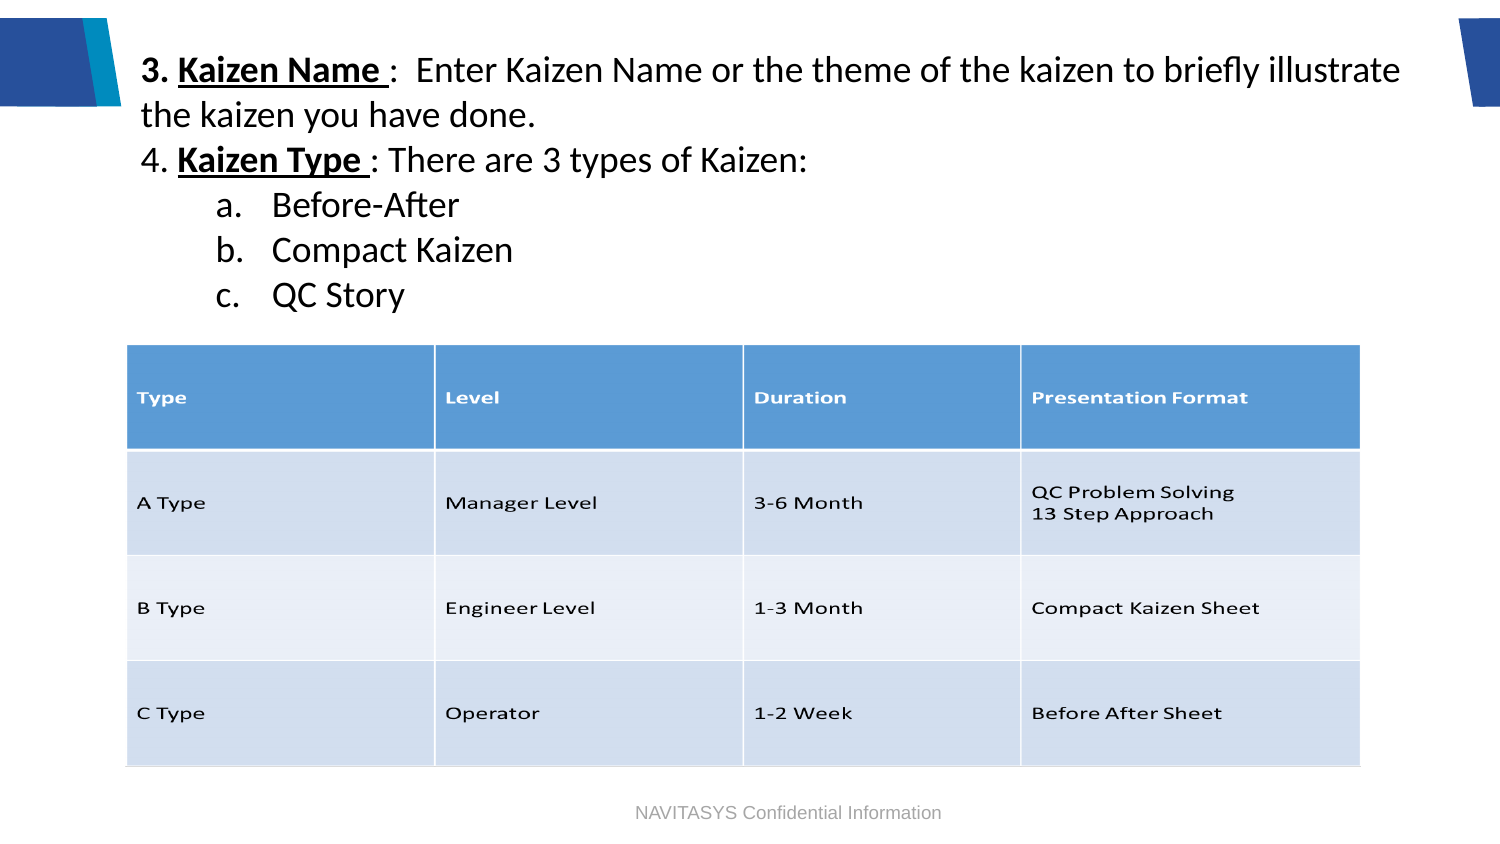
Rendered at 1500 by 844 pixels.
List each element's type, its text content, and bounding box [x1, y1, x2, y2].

picture [125, 344, 1363, 767]
text_box 3. Kaizen Name : Enter Kaizen Name or the theme of the kaizen to briefly illustrate the kaizen you have done. 4. Kaizen Type : There are 3 types of Kaizen: Before-After Compact Kaizen QC Story [125, 37, 1444, 844]
